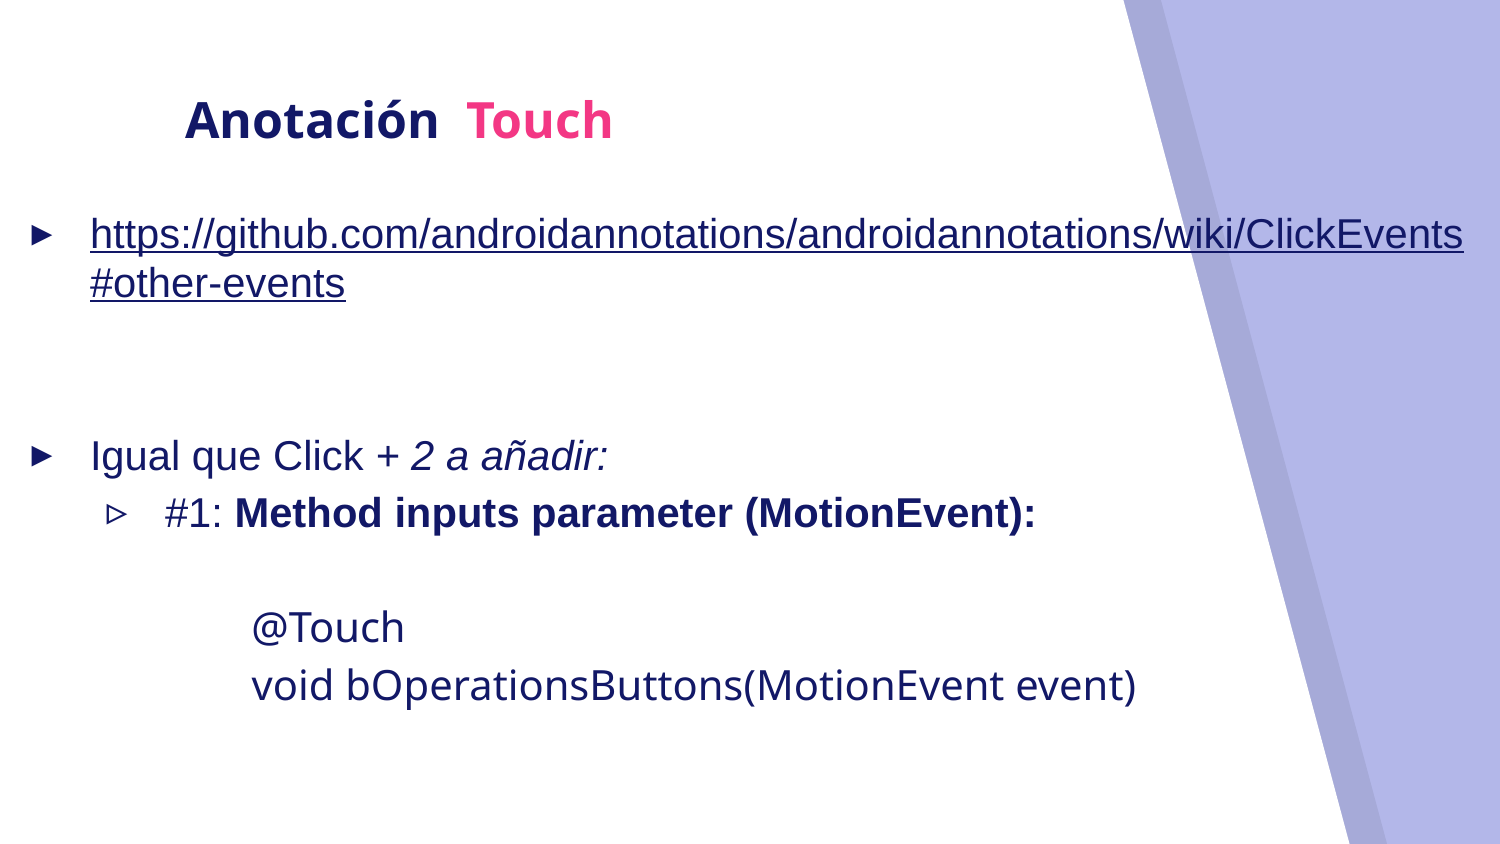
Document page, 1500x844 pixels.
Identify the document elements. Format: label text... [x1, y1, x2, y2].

title Anotación Touch [170, 83, 1044, 164]
list https://github.com/androidannotations/androidannotations/wiki/ClickEvents#other-events Igual que Click + 2 a añadir: #1: Method inputs parameter (MotionEvent): @Touch void bOperationsButtons(MotionEvent event) [0, 184, 1500, 760]
